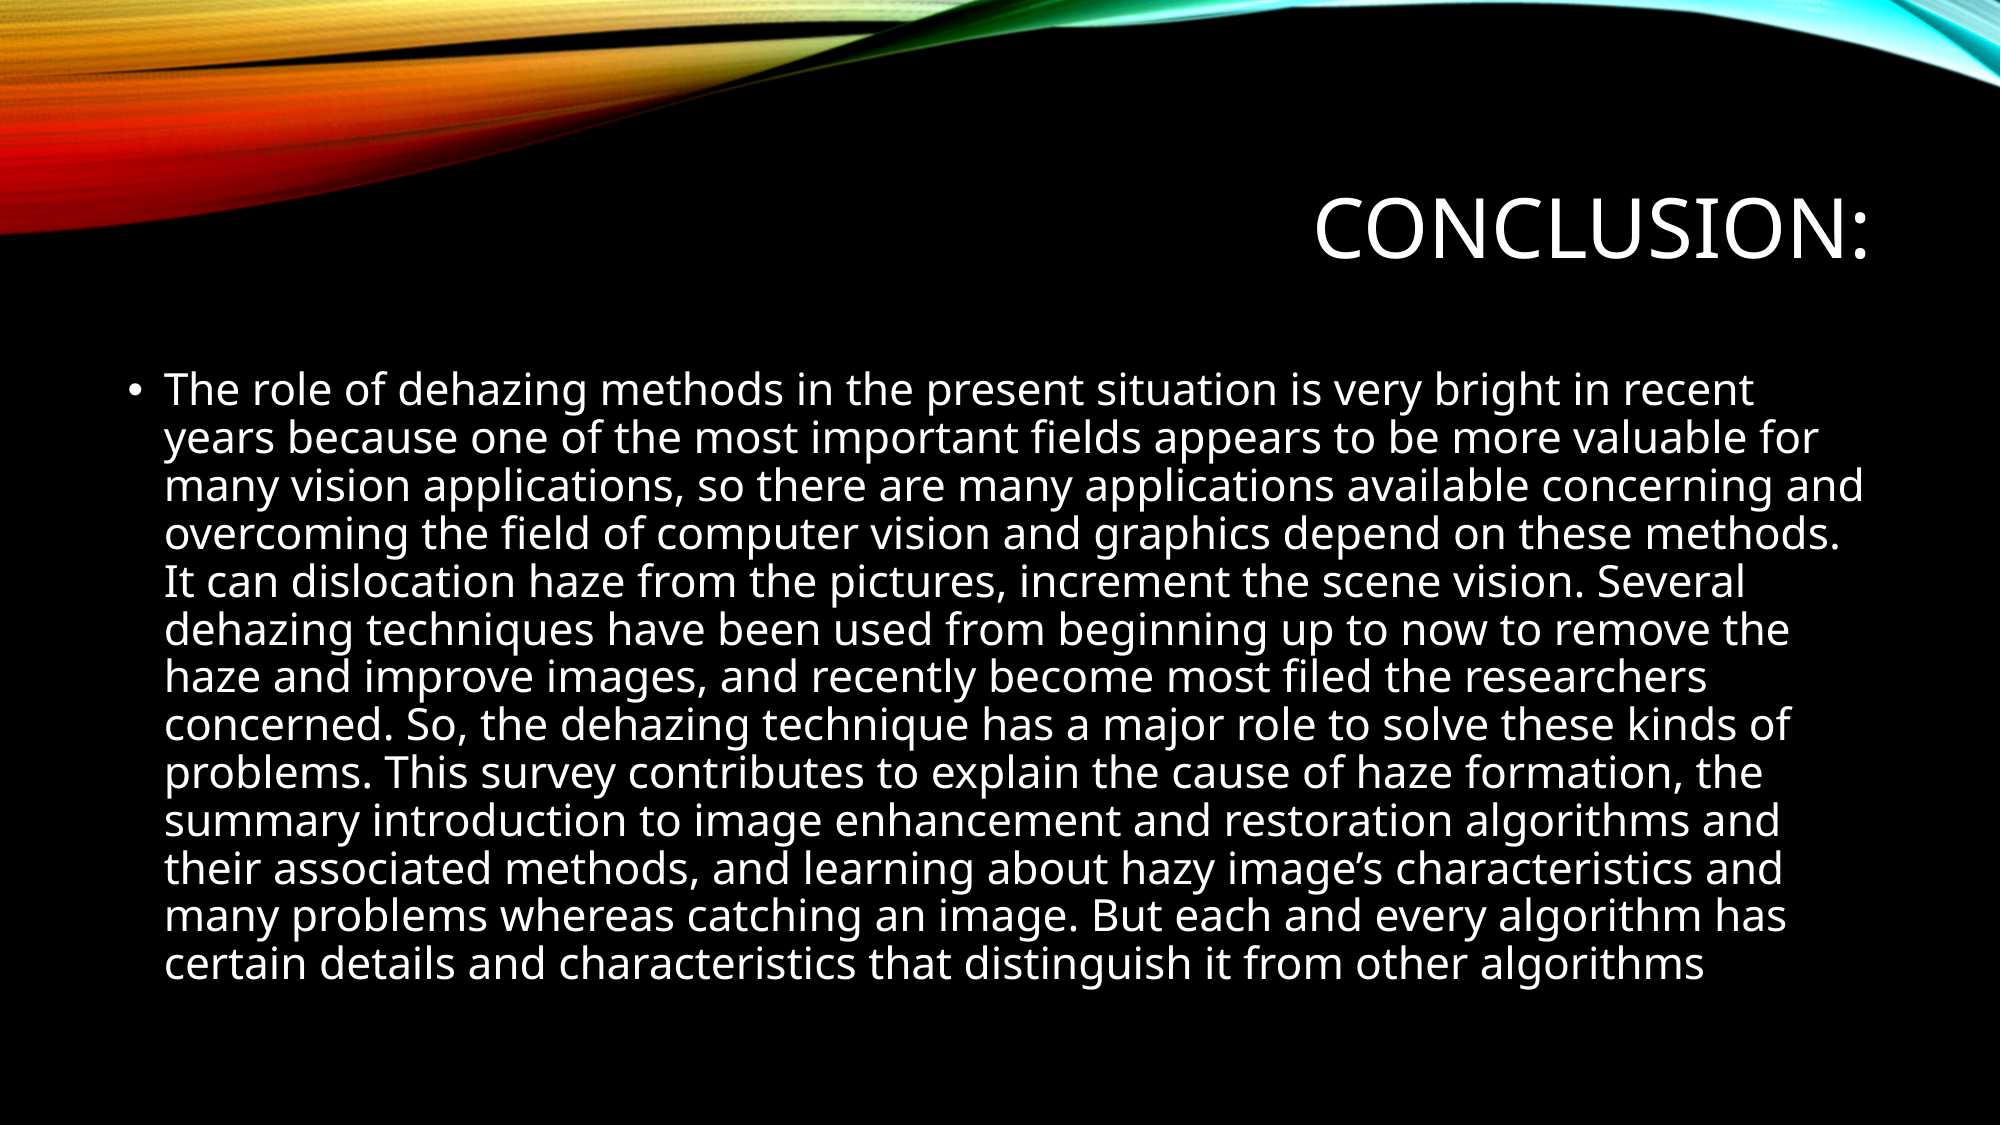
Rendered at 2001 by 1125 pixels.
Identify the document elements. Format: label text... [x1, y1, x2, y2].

title CONCLUSION: [474, 125, 1888, 338]
picture [0, 0, 2000, 237]
list The role of dehazing methods in the present situation is very bright in recent years because one of the most important fields appears to be more valuable for many vision applications, so there are many applications available concerning and overcoming the field of computer vision and graphics depend on these methods. It can dislocation haze from the pictures, increment the scene vision. Several dehazing techniques have been used from beginning up to now to remove the haze and improve images, and recently become most filed the researchers concerned. So, the dehazing technique has a major role to solve these kinds of problems. This survey contributes to explain the cause of haze formation, the summary introduction to image enhancement and restoration algorithms and their associated methods, and learning about hazy image’s characteristics and many problems whereas catching an image. But each and every algorithm has certain details and characteristics that distinguish it from other algorithms [112, 360, 1888, 1021]
